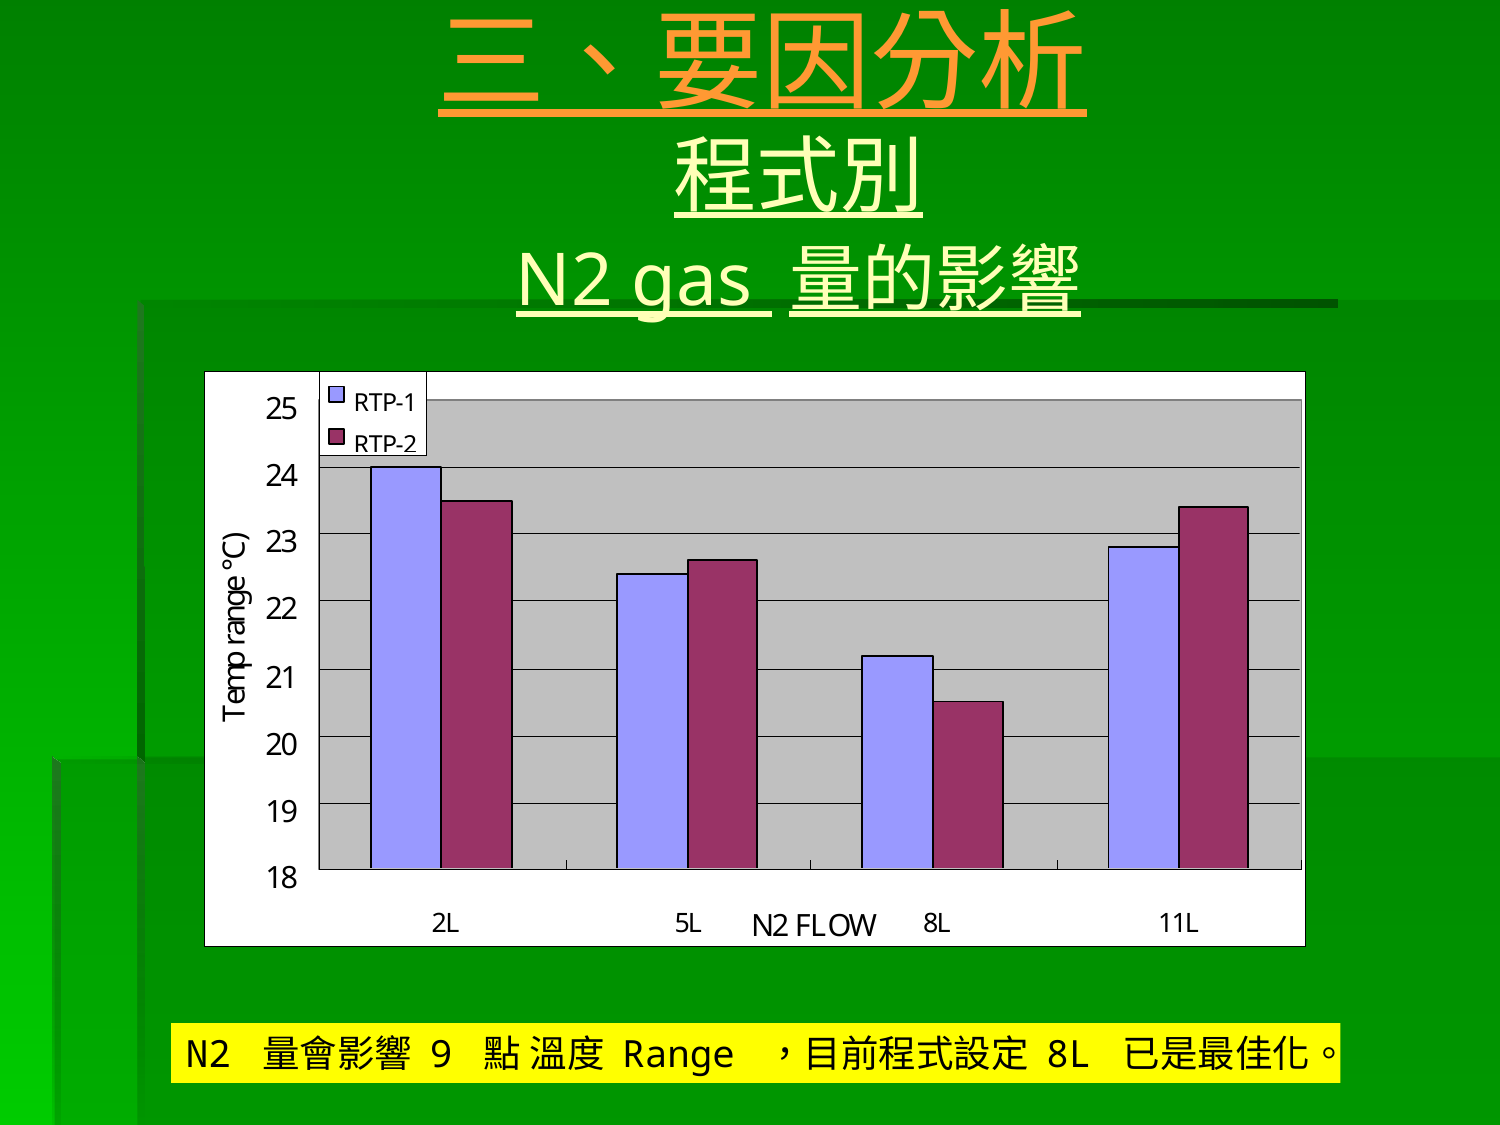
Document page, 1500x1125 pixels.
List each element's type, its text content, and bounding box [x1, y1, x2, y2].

picture [194, 361, 1318, 956]
text_box N2 量會影響 9 點 溫度 Range ，目前程式設定 8L 已是最佳化。 [171, 1023, 1341, 1083]
title 三、要因分析 程式別 N2 gas 量的影響 [75, 40, 1451, 275]
